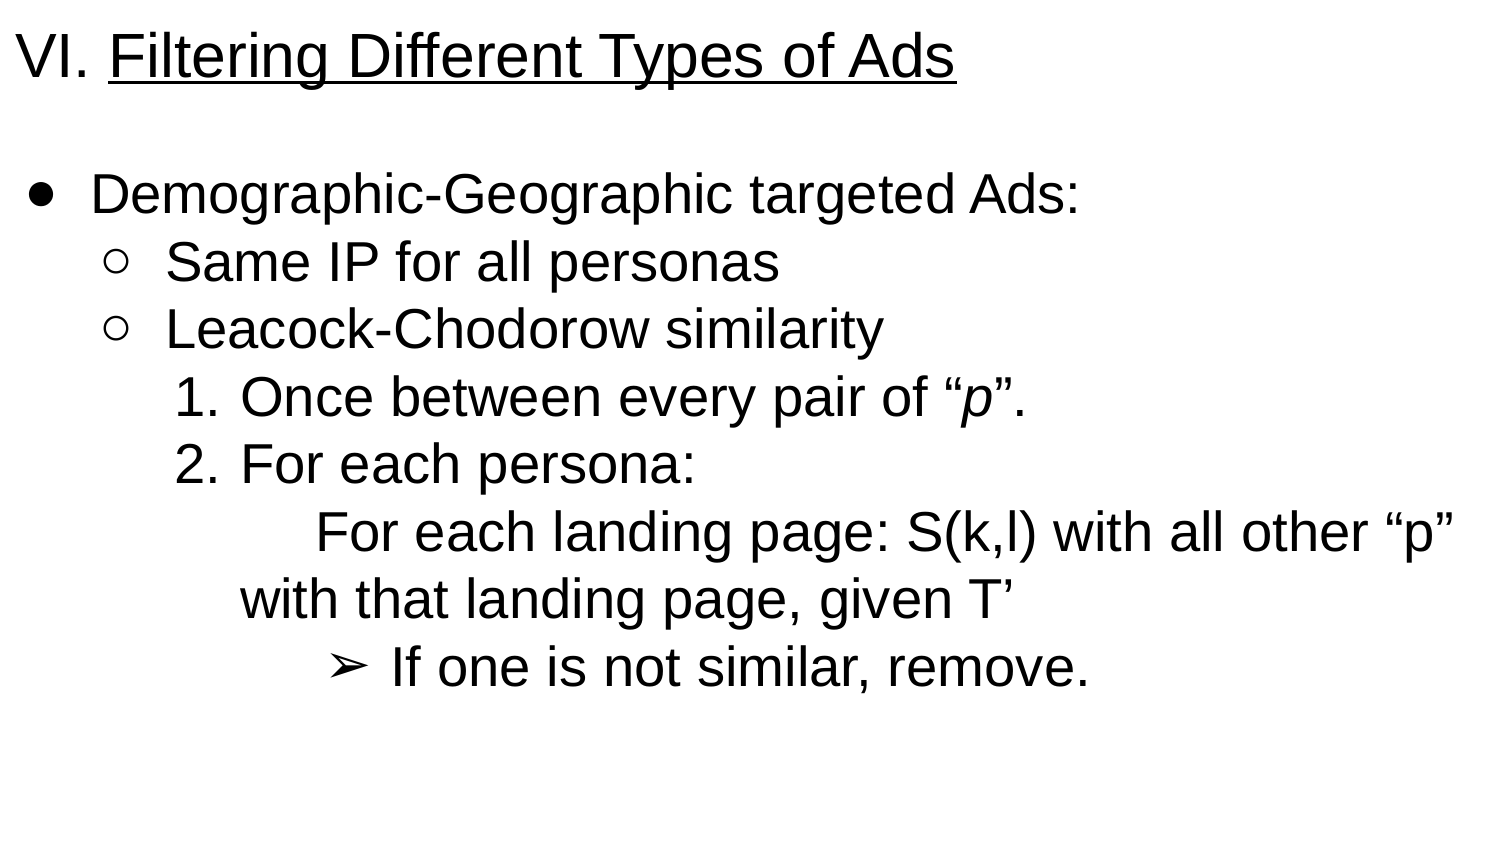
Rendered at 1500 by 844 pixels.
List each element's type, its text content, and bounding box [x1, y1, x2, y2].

text_box VI. Filtering Different Types of Ads Demographic-Geographic targeted Ads: Same IP for all personas Leacock-Chodorow similarity Once between every pair of “p”. For each persona: For each landing page: S(k,l) with all other “p” with that landing page, given T’ If one is not similar, remove. [0, 0, 1500, 713]
